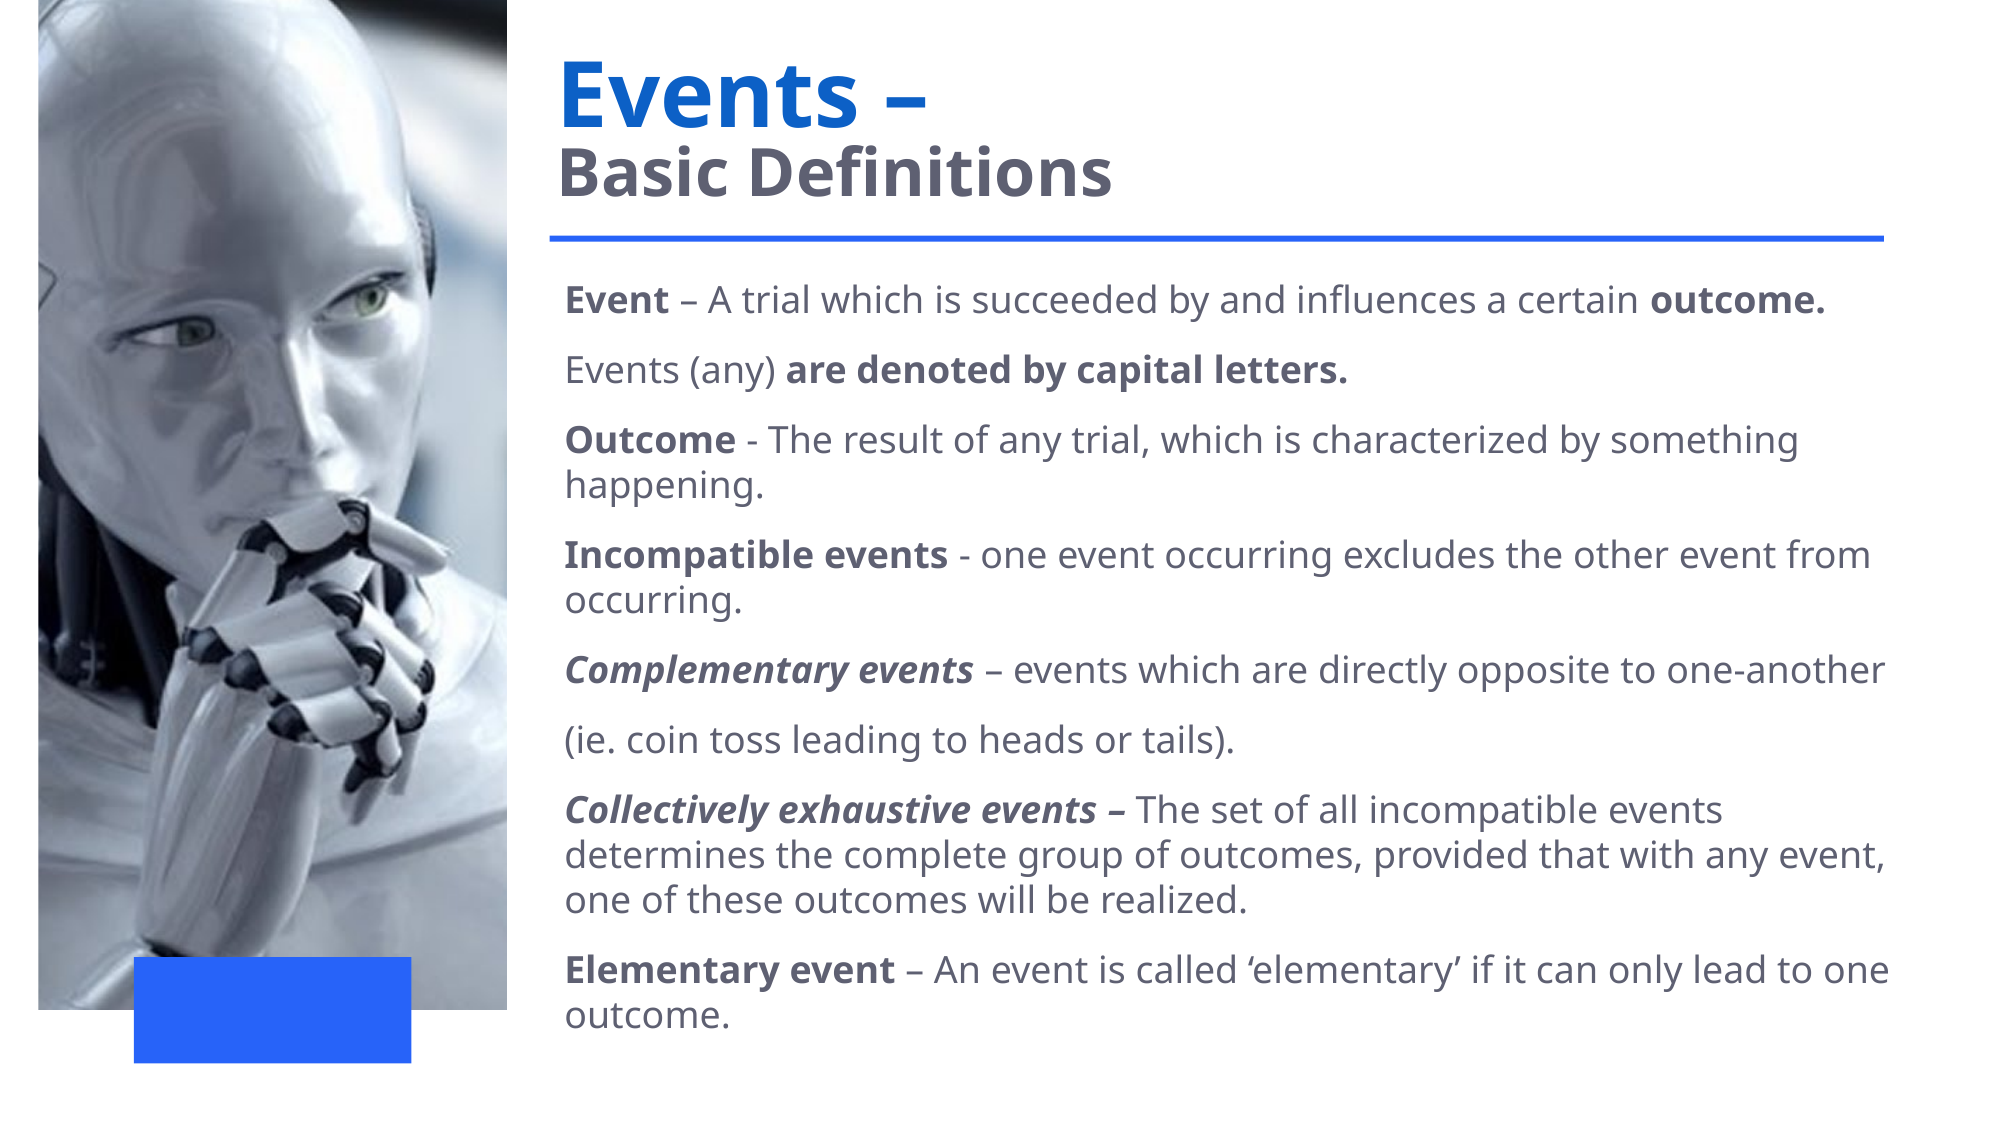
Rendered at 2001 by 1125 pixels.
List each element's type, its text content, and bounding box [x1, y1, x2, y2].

text_box Event – A trial which is succeeded by and influences a certain outcome. Events (any) are denoted by capital letters. Outcome - The result of any trial, which is characterized by something happening. Incompatible events - one event occurring excludes the other event from occurring. Complementary events – events which are directly opposite to one-another (ie. coin toss leading to heads or tails). Collectively exhaustive events – The set of all incompatible events determines the complete group of outcomes, provided that with any event, one of these outcomes will be realized. Elementary event – An event is called ‘elementary’ if it can only lead to one outcome. [549, 268, 1928, 970]
text_box [549, 235, 1884, 242]
text_box [133, 1019, 412, 1064]
text_box Events – Basic Definitions [541, 49, 1571, 234]
picture [38, 0, 508, 1010]
